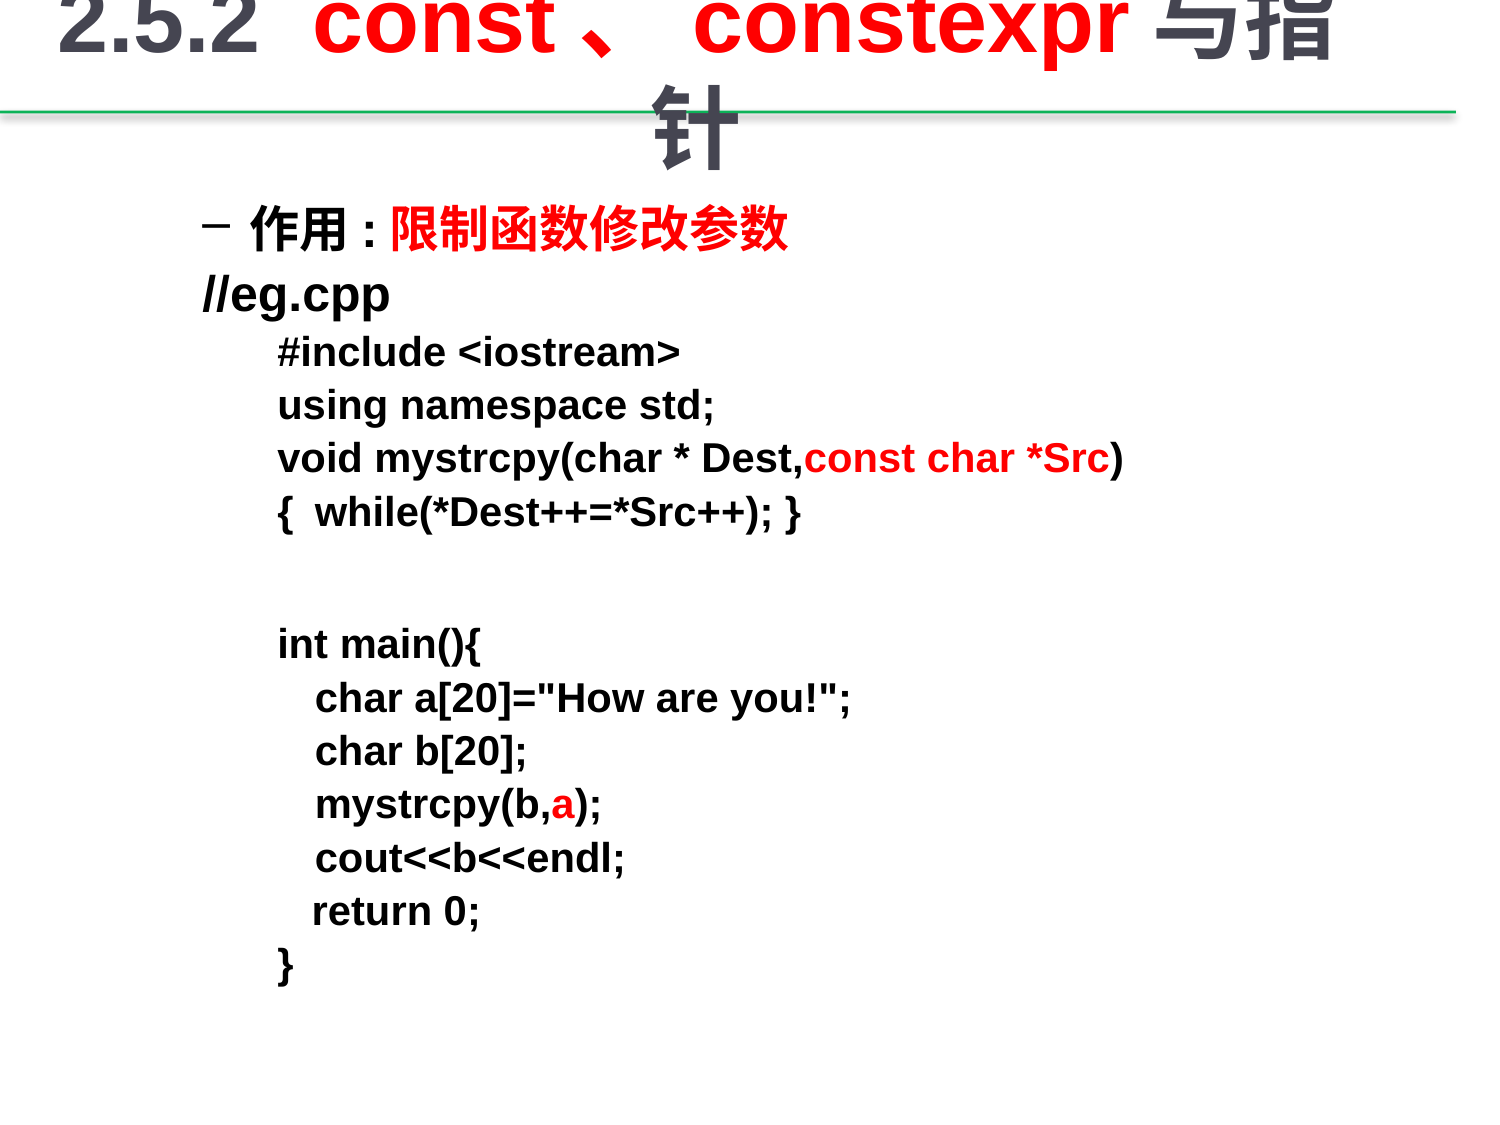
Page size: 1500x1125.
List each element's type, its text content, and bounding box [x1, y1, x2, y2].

list 作用:限制函数修改参数 //eg.cpp #include <iostream> using namespace std; void mystrcpy(char * Dest,const char *Src) { while(*Dest++=*Src++); } int main(){ char a[20]="How are you!"; char b[20]; mystrcpy(b,a); cout<<b<<endl; return 0; } [111, 196, 1452, 1116]
title 2.5.2 const、constexpr与指针 [17, 0, 1376, 143]
